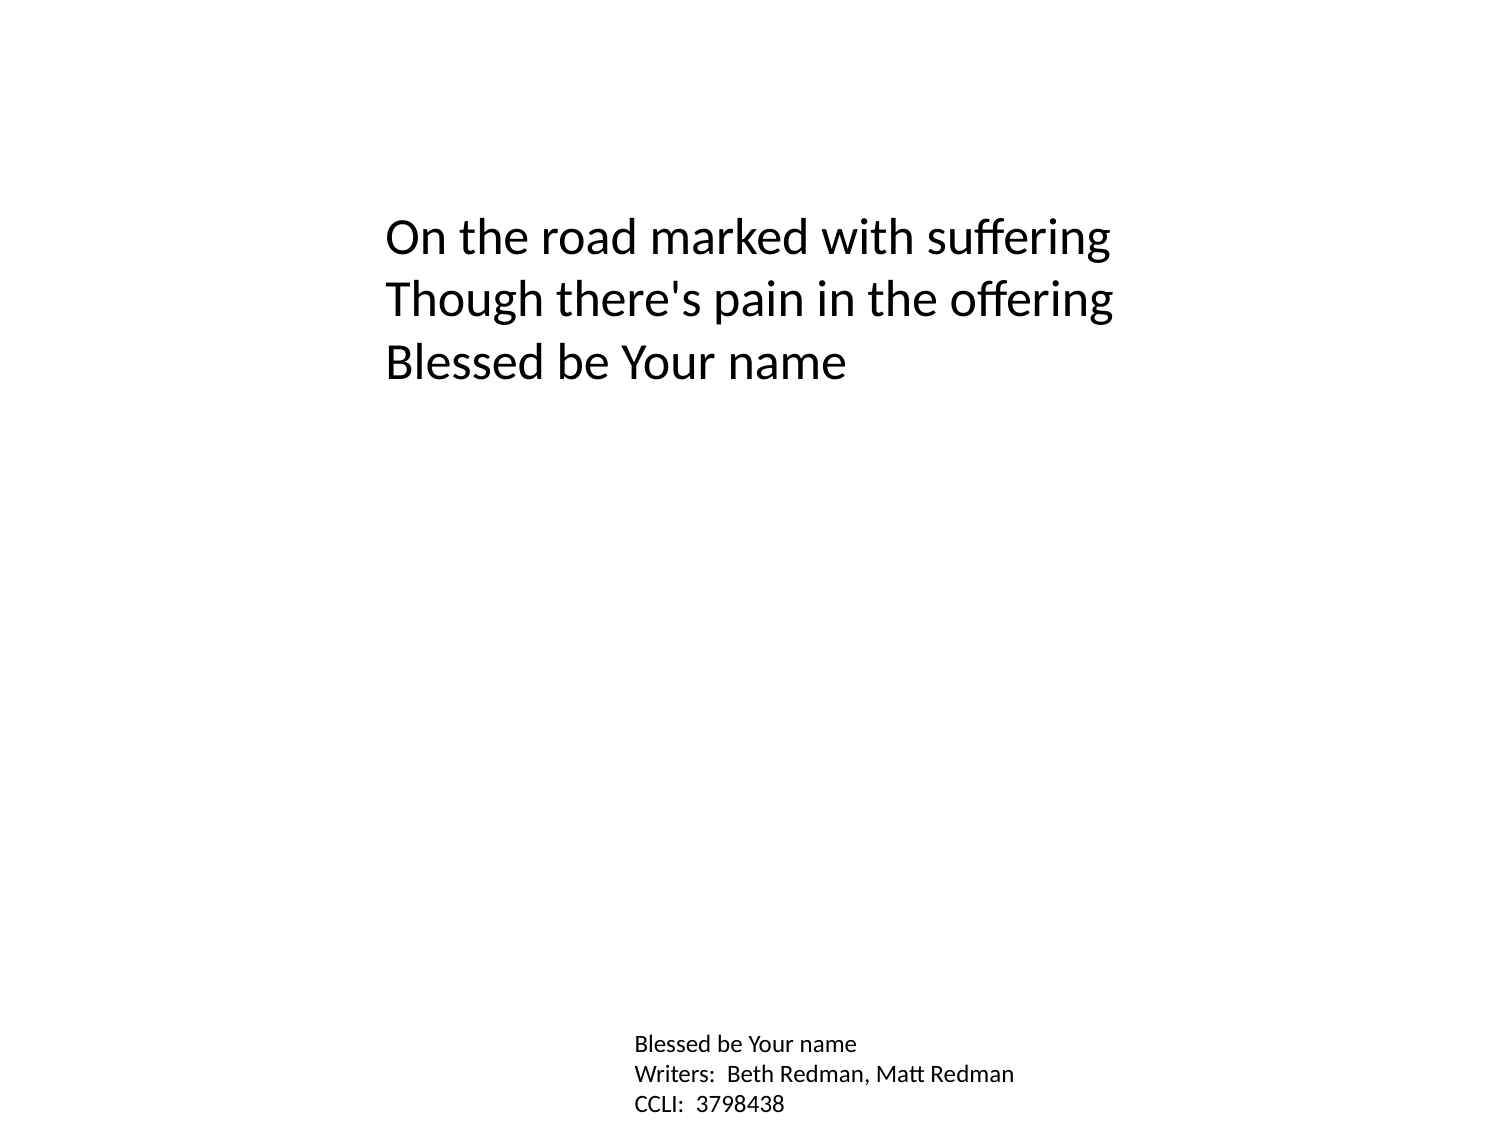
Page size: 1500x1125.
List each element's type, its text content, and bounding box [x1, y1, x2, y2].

text_box Blessed be Your name Writers: Beth Redman, Matt Redman CCLI: 3798438 [619, 975, 1031, 1125]
text_box On the road marked with suffering Though there's pain in the offering Blessed be Your name [370, 149, 1130, 460]
